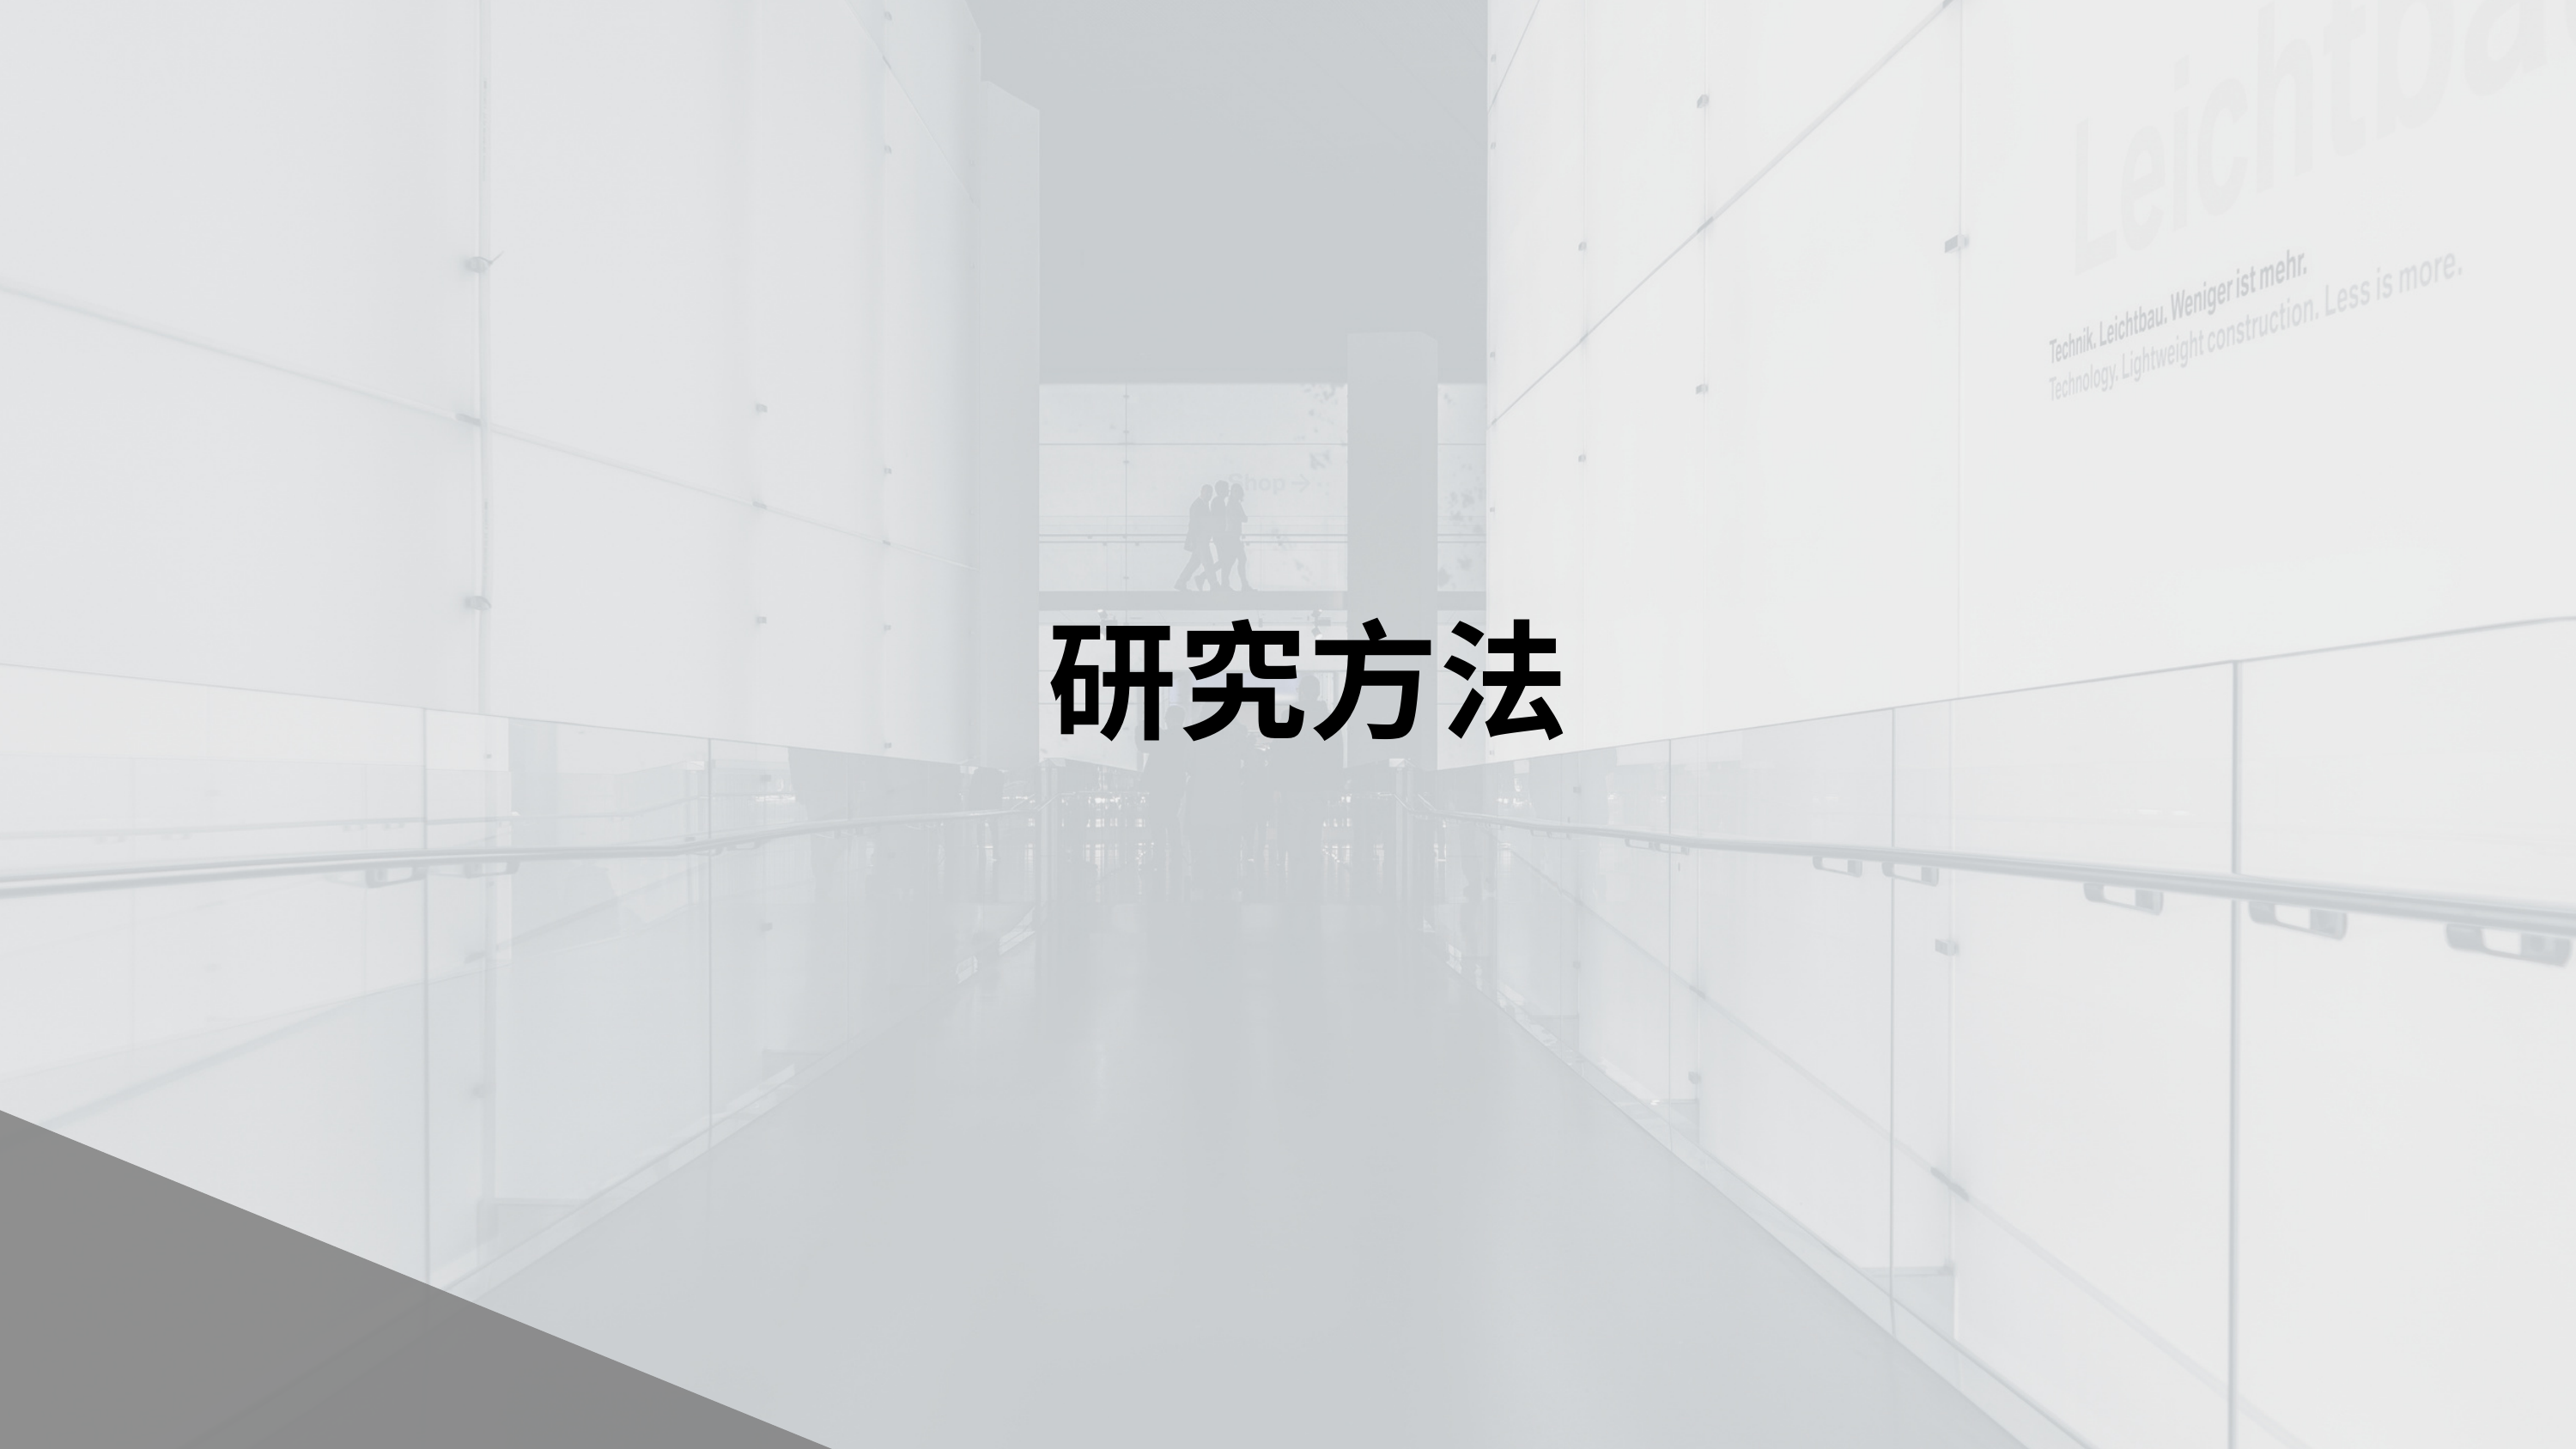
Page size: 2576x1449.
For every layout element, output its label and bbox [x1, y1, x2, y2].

picture [0, 0, 2576, 1449]
text_box [86, 513, 768, 1449]
